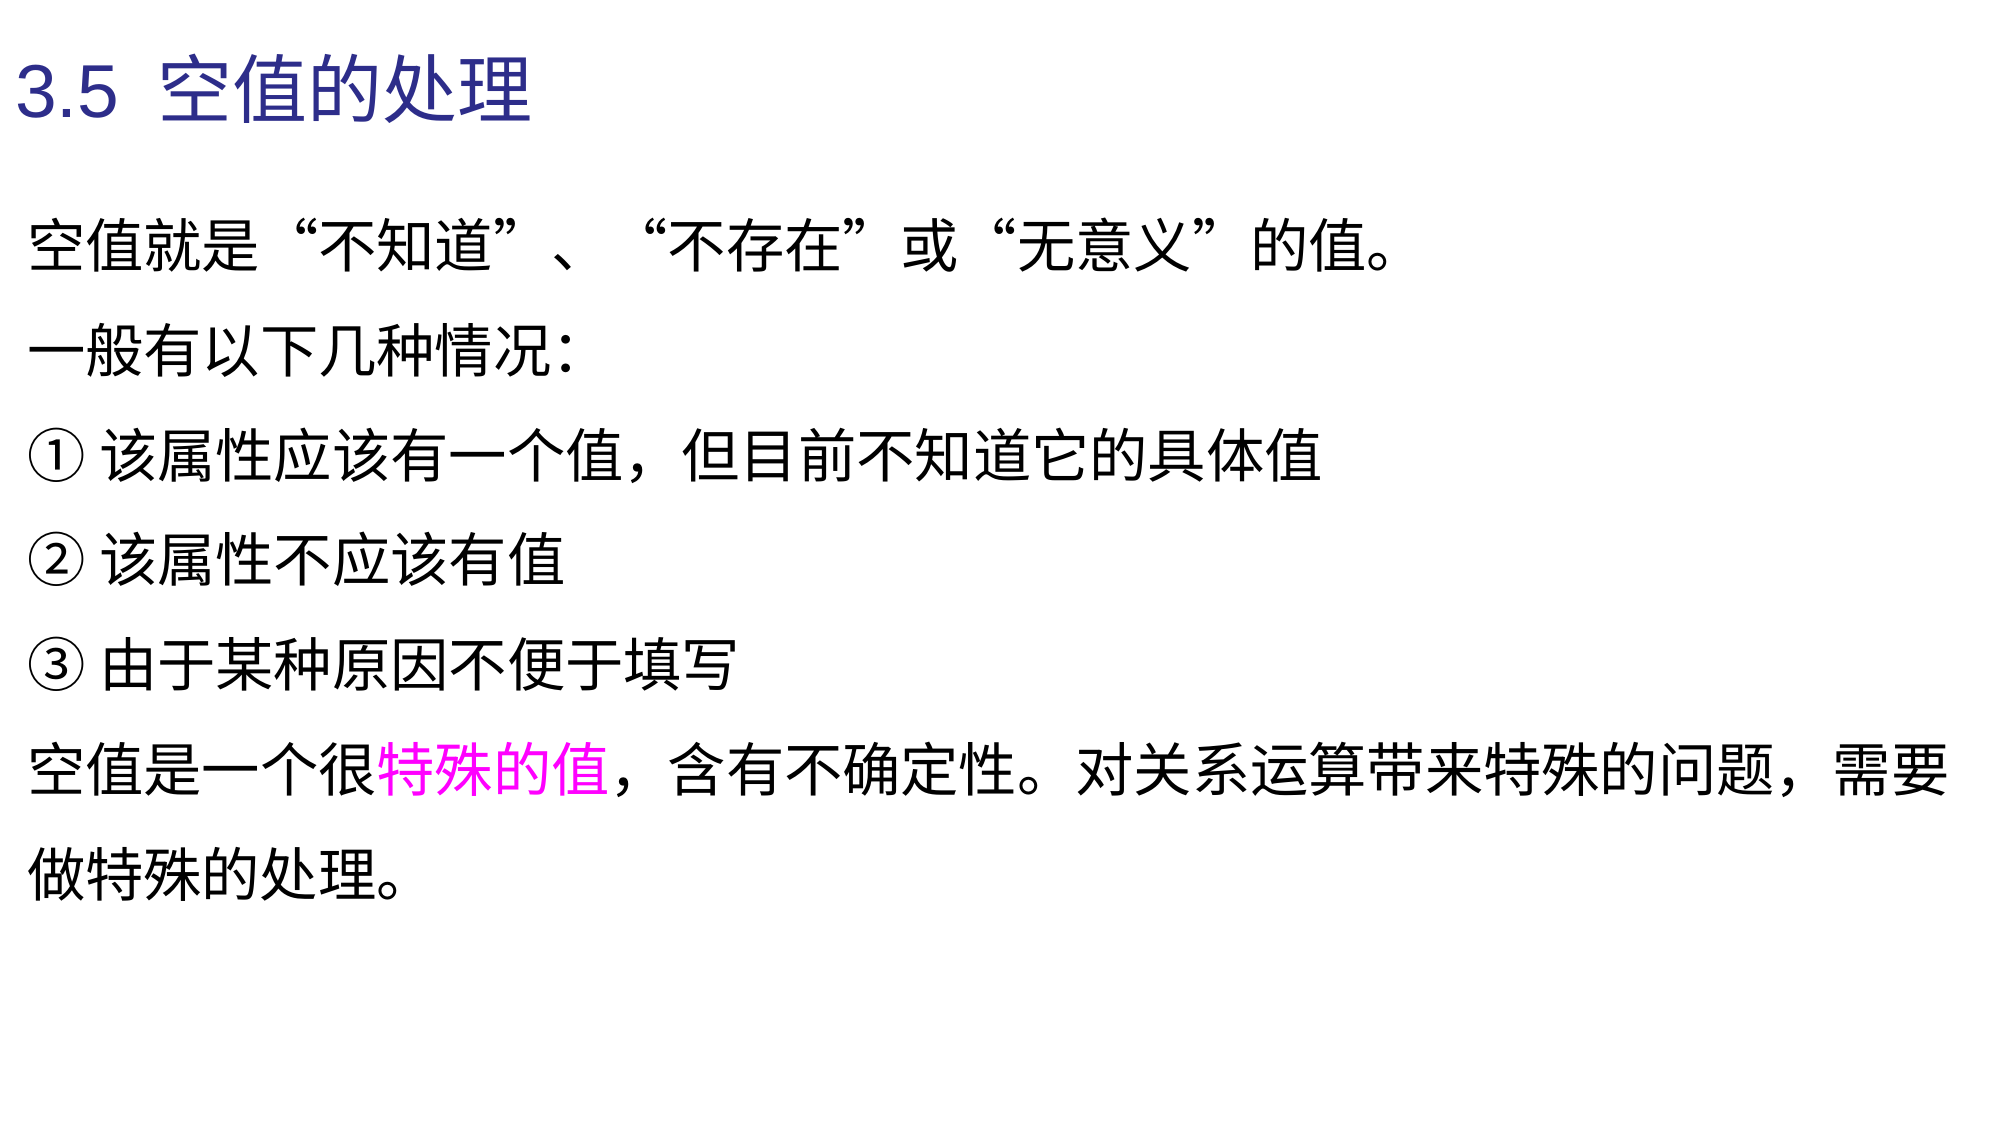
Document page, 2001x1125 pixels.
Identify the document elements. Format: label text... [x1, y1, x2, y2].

title 3.5 空值的处理 [0, 0, 1800, 181]
list 空值就是“不知道”、“不存在”或“无意义”的值。 一般有以下几种情况： ①该属性应该有一个值，但目前不知道它的具体值 ②该属性不应该有值 ③由于某种原因不便于填写 空值是一个很特殊的值，含有不确定性。对关系运算带来特殊的问题，需要做特殊的处理。 [12, 139, 1998, 1048]
